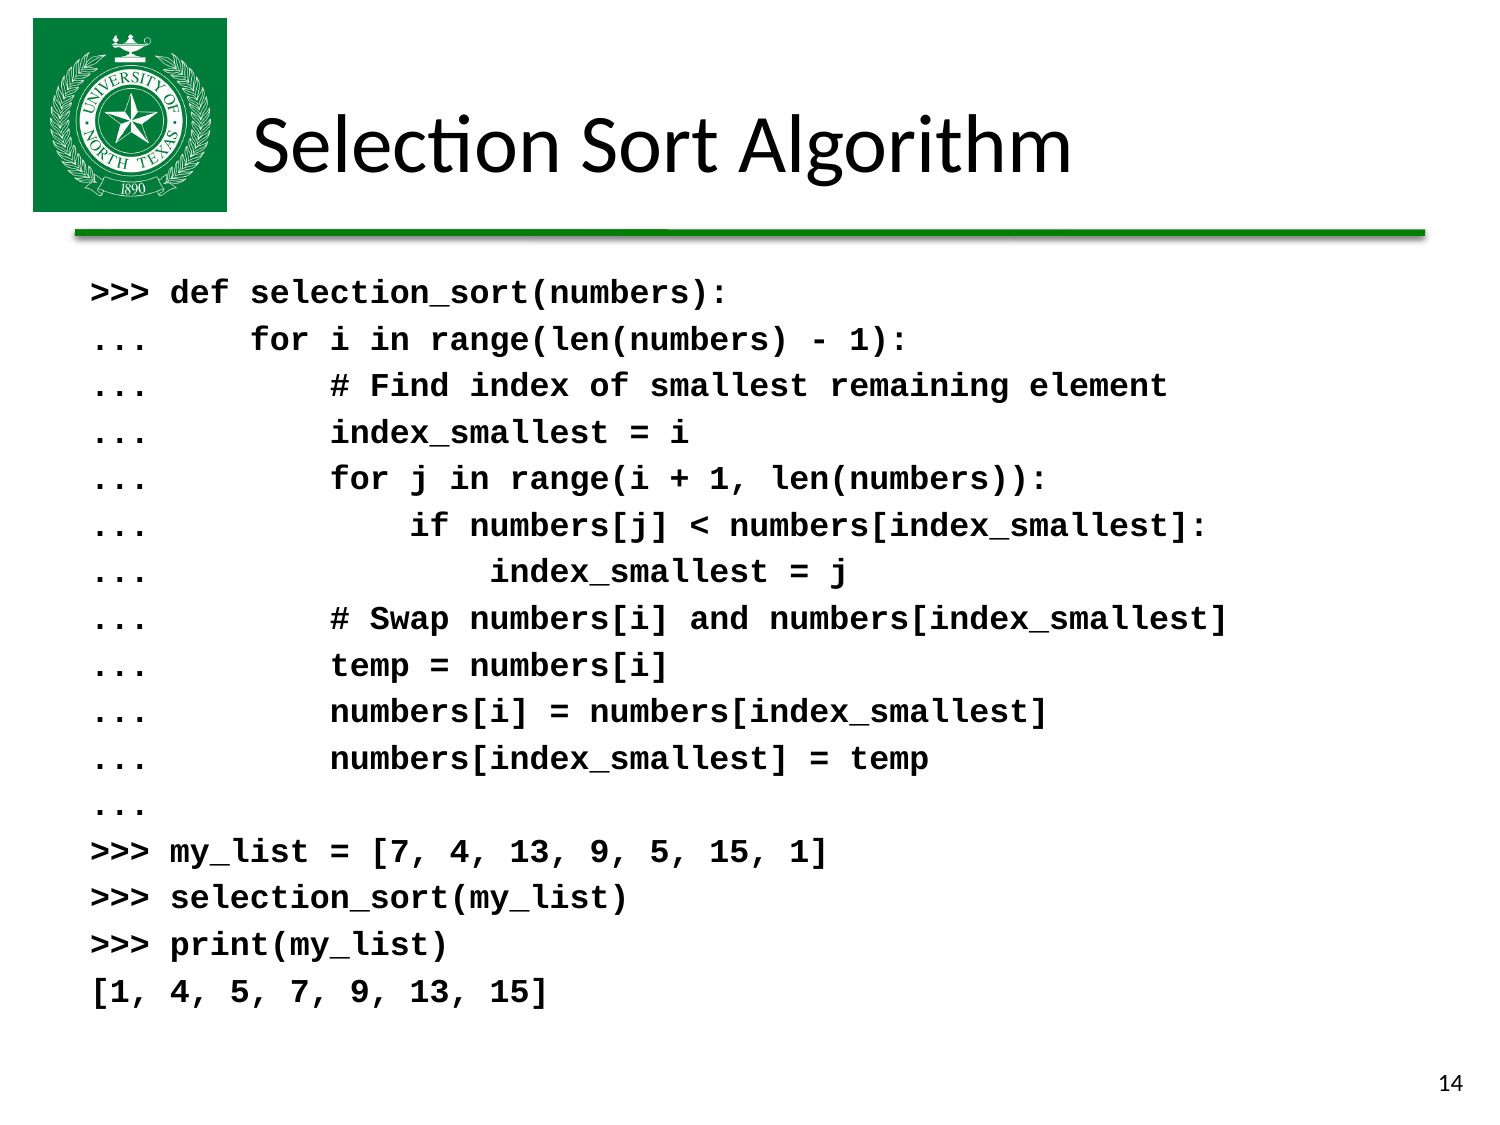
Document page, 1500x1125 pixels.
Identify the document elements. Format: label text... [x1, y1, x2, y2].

title Selection Sort Algorithm [237, 45, 1479, 233]
list >>> def selection_sort(numbers): ... for i in range(len(numbers) - 1): ... # Find index of smallest remaining element ... index_smallest = i ... for j in range(i + 1, len(numbers)): ... if numbers[j] < numbers[index_smallest]: ... index_smallest = j ... # Swap numbers[i] and numbers[index_smallest] ... temp = numbers[i] ... numbers[i] = numbers[index_smallest] ... numbers[index_smallest] = temp ... >>> my_list = [7, 4, 13, 9, 5, 15, 1] >>> selection_sort(my_list) >>> print(my_list) [1, 4, 5, 7, 9, 13, 15] [75, 262, 1425, 1052]
slide_number 14 [1418, 1051, 1479, 1112]
picture [33, 17, 228, 212]
